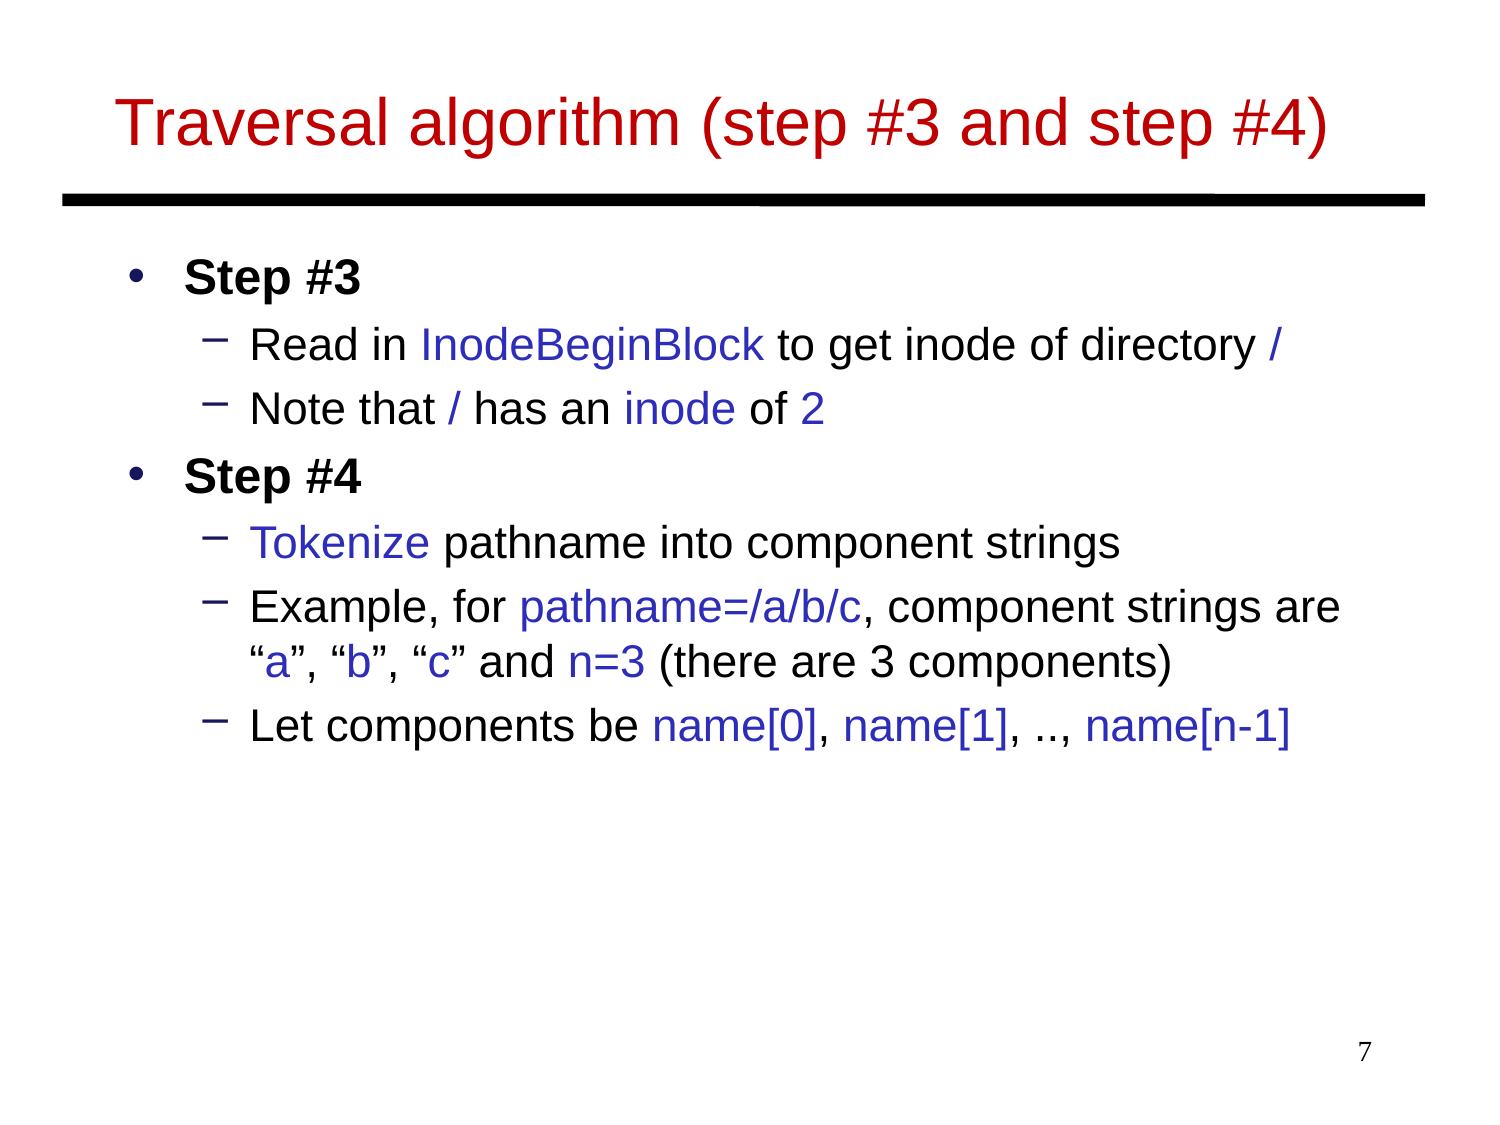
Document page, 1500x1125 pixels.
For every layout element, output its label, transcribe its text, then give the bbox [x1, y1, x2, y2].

title Traversal algorithm (step #3 and step #4) [99, 24, 1375, 213]
slide_number 7 [1074, 1025, 1388, 1100]
list Step #3 Read in InodeBeginBlock to get inode of directory / Note that / has an inode of 2 Step #4 Tokenize pathname into component strings Example, for pathname=/a/b/c, component strings are “a”, “b”, “c” and n=3 (there are 3 components) Let components be name[0], name[1], .., name[n-1] [112, 237, 1388, 1000]
